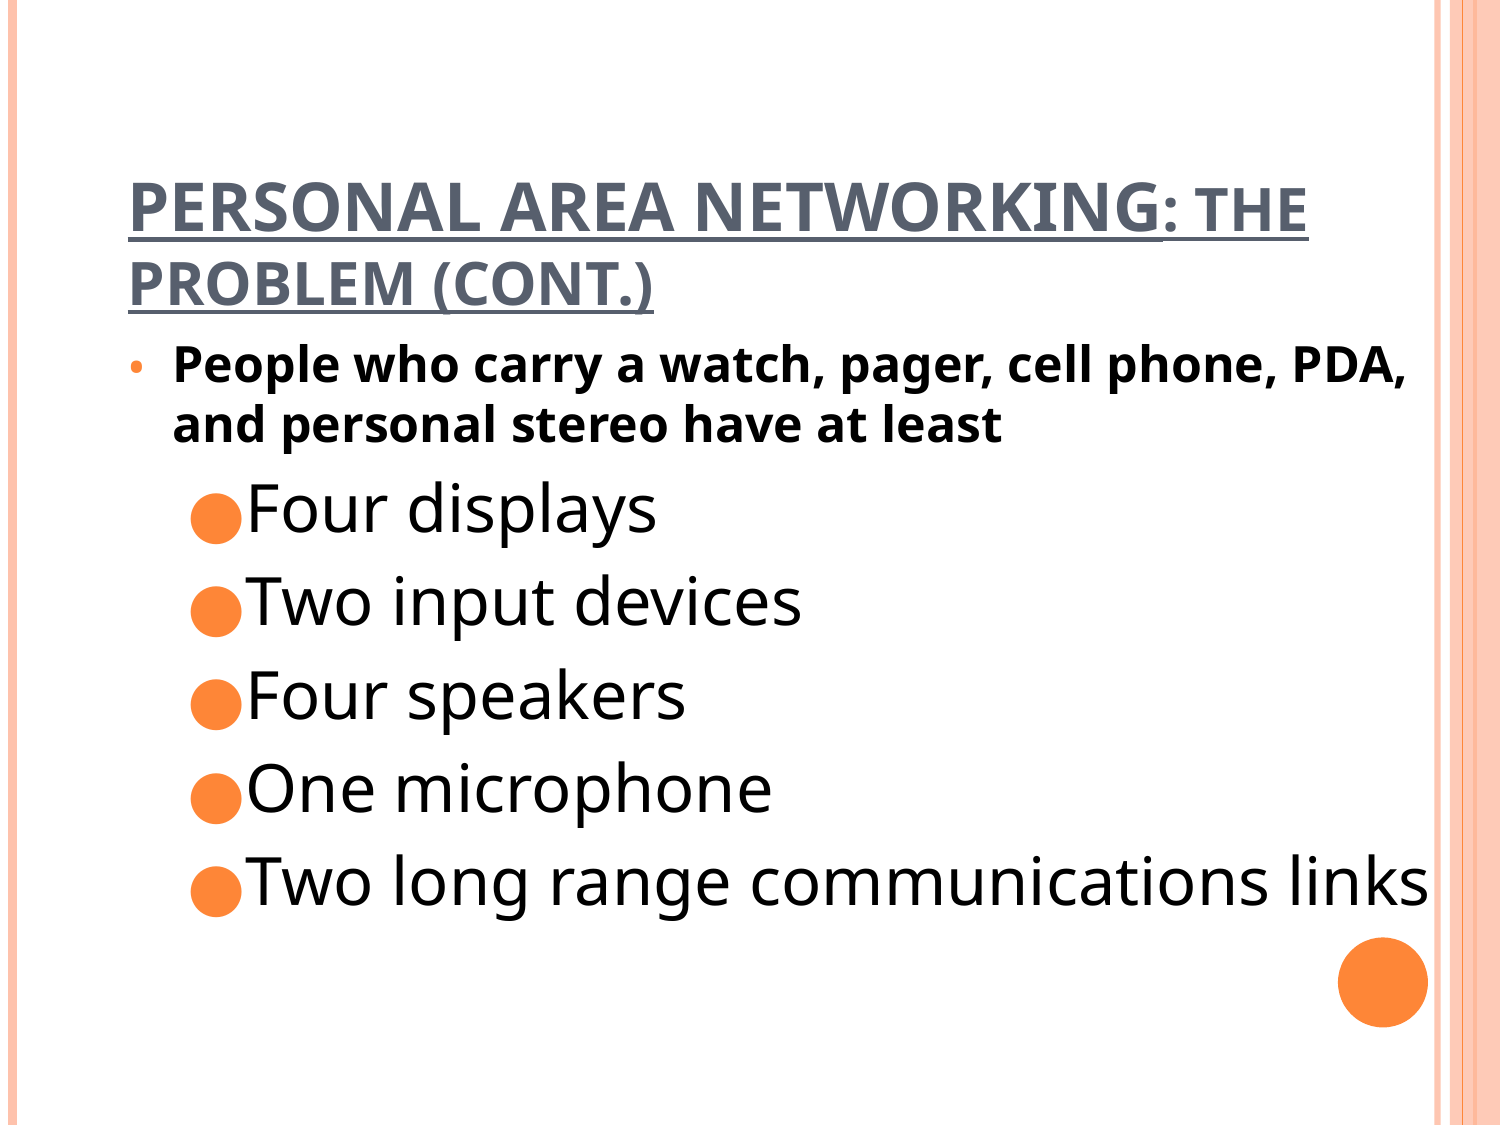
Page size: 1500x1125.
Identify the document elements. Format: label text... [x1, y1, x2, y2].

title PERSONAL AREA NETWORKING: The Problem (cont.) [112, 149, 1388, 324]
list People who carry a watch, pager, cell phone, PDA, and personal stereo have at least Four displays Two input devices Four speakers One microphone Two long range communications links [112, 324, 1490, 988]
